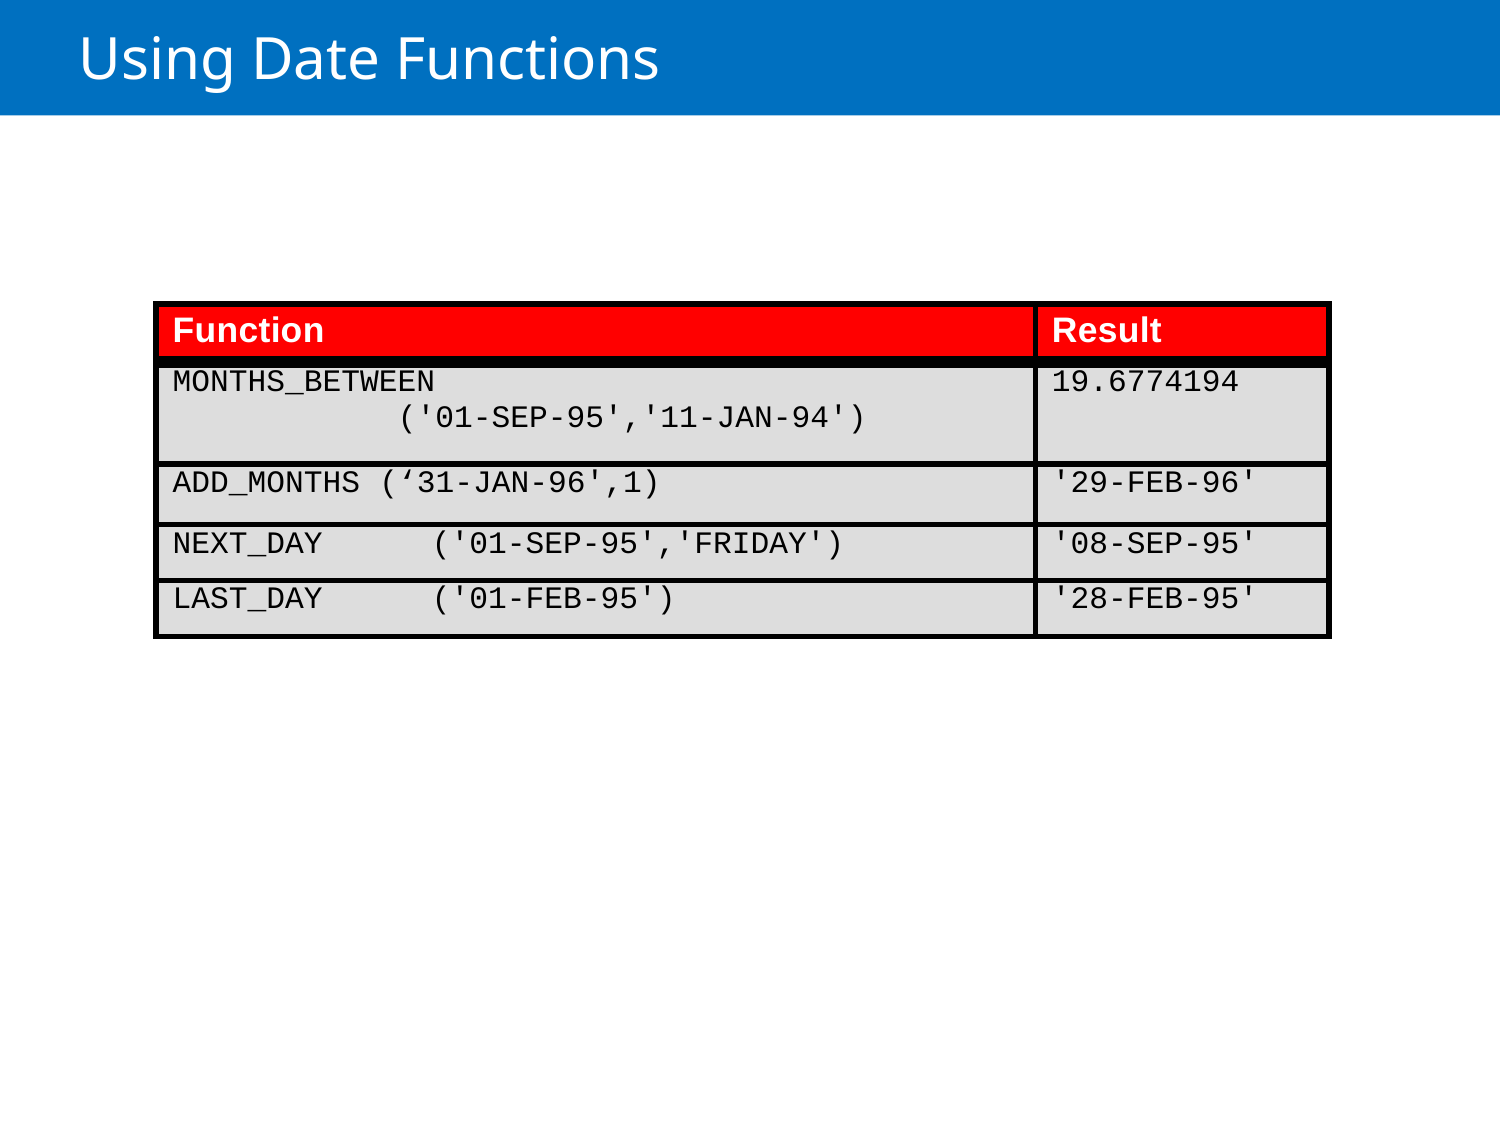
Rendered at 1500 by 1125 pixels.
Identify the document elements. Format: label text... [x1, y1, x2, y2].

table_header Result [1038, 307, 1326, 356]
table_cell '08-SEP-95' [1038, 527, 1326, 578]
table_cell '28-FEB-95' [1038, 583, 1326, 634]
table_cell '29-FEB-96' [1038, 467, 1326, 522]
table_cell 19.6774194 [1038, 368, 1326, 461]
table_cell MONTHS_BETWEEN ('01-SEP-95','11-JAN-94') [159, 368, 1033, 461]
table_cell ADD_MONTHS (‘31-JAN-96',1) [159, 467, 1033, 522]
title Using Date Functions [76, 0, 1459, 151]
table_header Function [159, 307, 1033, 356]
table_cell LAST_DAY ('01-FEB-95') [159, 583, 1033, 634]
table_cell NEXT_DAY ('01-SEP-95','FRIDAY') [159, 527, 1033, 578]
